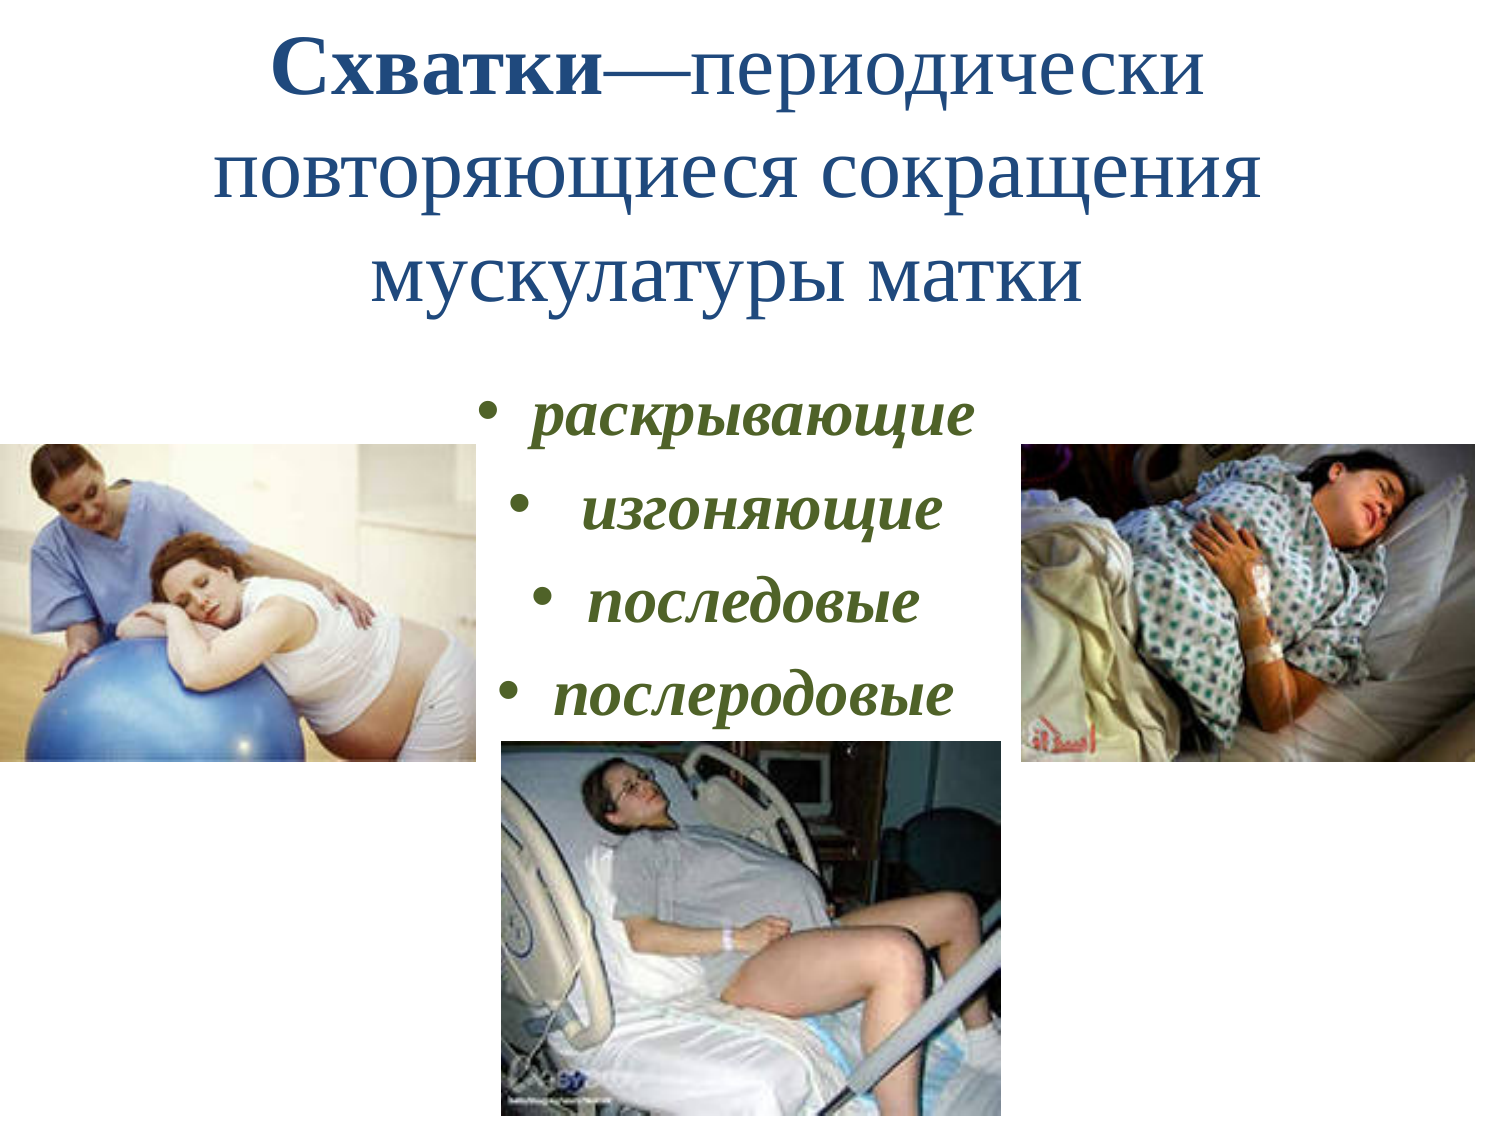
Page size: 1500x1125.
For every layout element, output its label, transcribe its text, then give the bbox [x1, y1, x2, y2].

picture [501, 741, 1002, 1116]
picture [0, 444, 476, 762]
picture [1021, 444, 1475, 762]
list раскрывающие изгоняющие последовые послеродовые [377, 361, 1076, 864]
title Схватки—периодически повторяющиеся сокращения мускулатуры матки [0, 0, 1489, 327]
